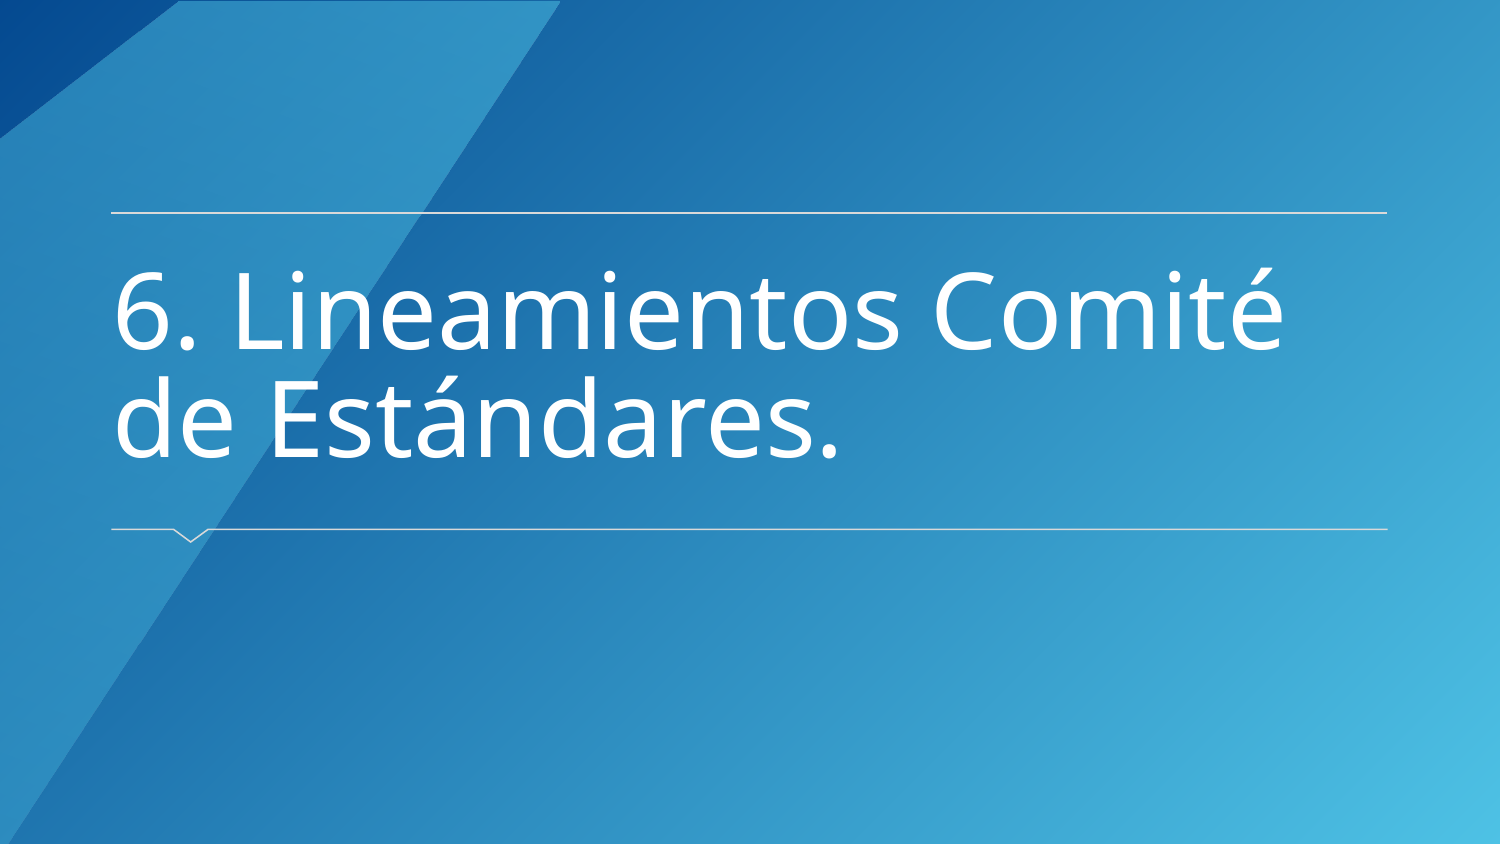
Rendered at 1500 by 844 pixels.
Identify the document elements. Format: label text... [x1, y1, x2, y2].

title 6. Lineamientos Comité de Estándares. [112, 234, 1388, 509]
